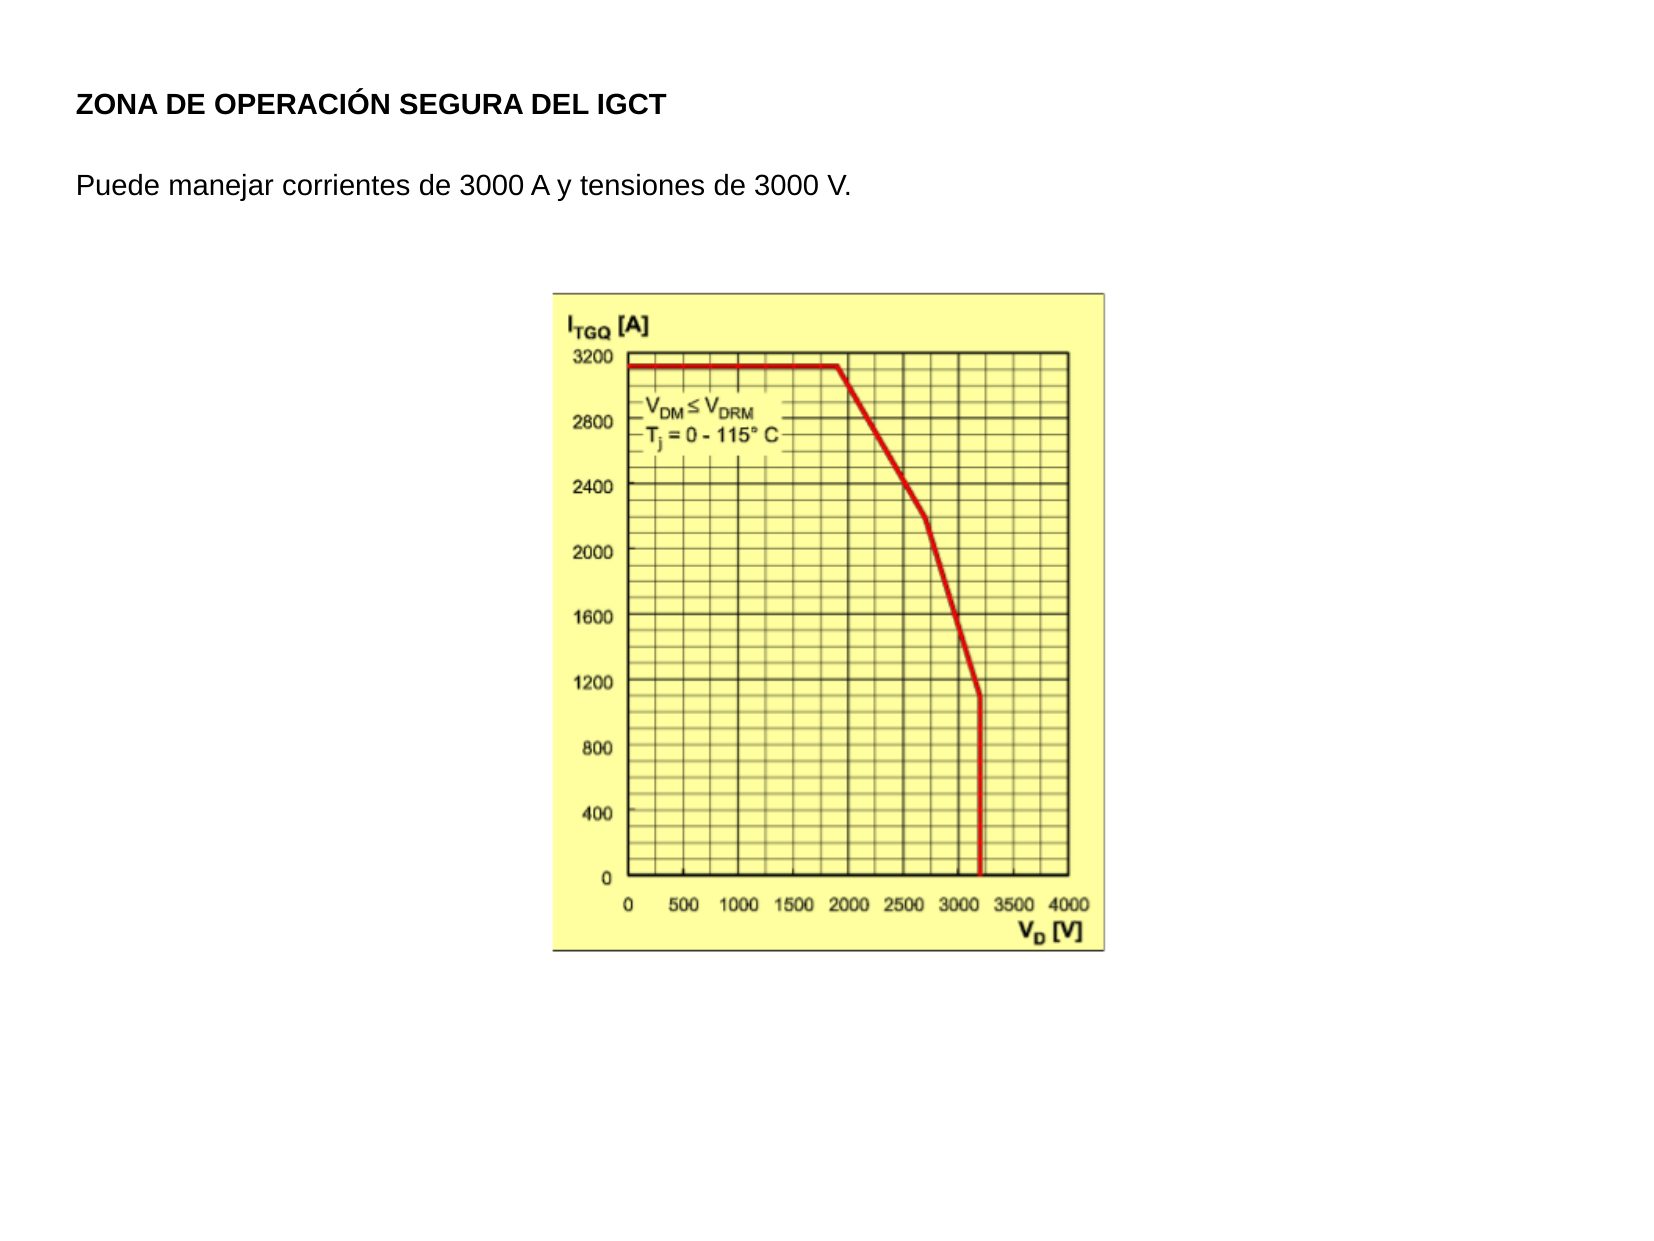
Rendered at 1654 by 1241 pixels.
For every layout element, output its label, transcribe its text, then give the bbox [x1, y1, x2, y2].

text_box ZONA DE OPERACIÓN SEGURA DEL IGCT Puede manejar corrientes de 3000 A y tensiones de 3000 V. [61, 78, 990, 225]
picture [542, 287, 1121, 958]
